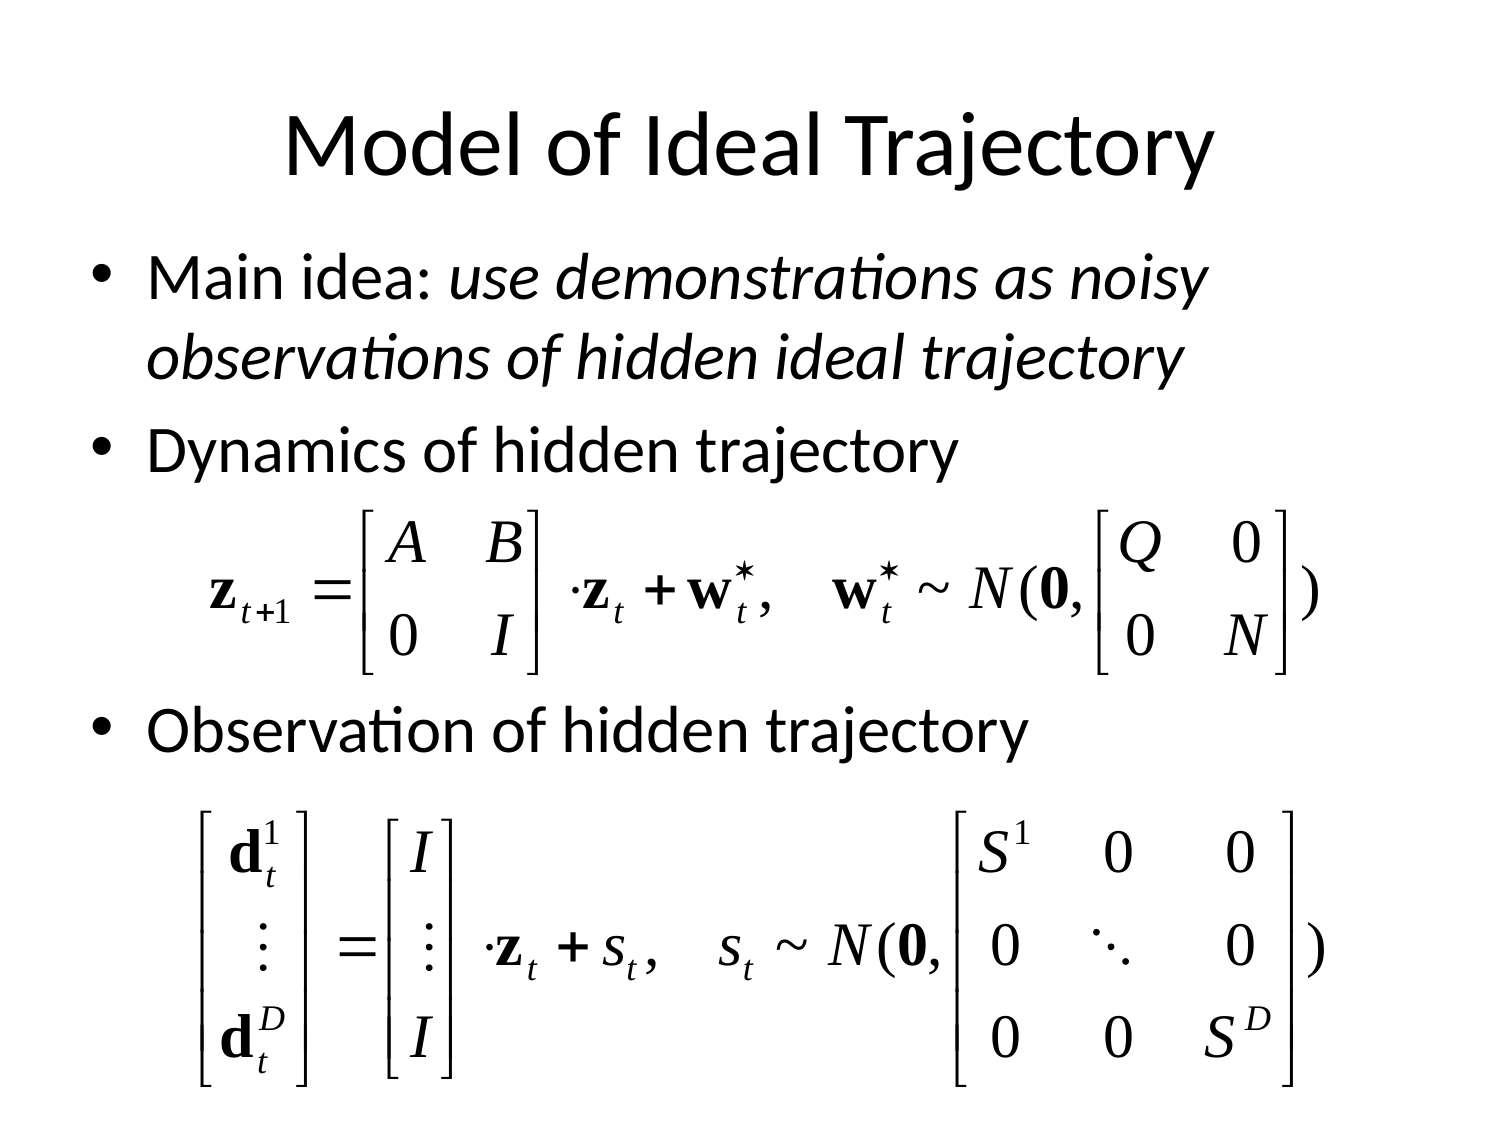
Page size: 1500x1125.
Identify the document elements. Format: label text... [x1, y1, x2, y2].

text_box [186, 799, 1338, 1100]
list Main idea: use demonstrations as noisy observations of hidden ideal trajectory Dynamics of hidden trajectory Observation of hidden trajectory [75, 224, 1425, 968]
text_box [199, 499, 1331, 686]
title Model of Ideal Trajectory [75, 45, 1425, 224]
